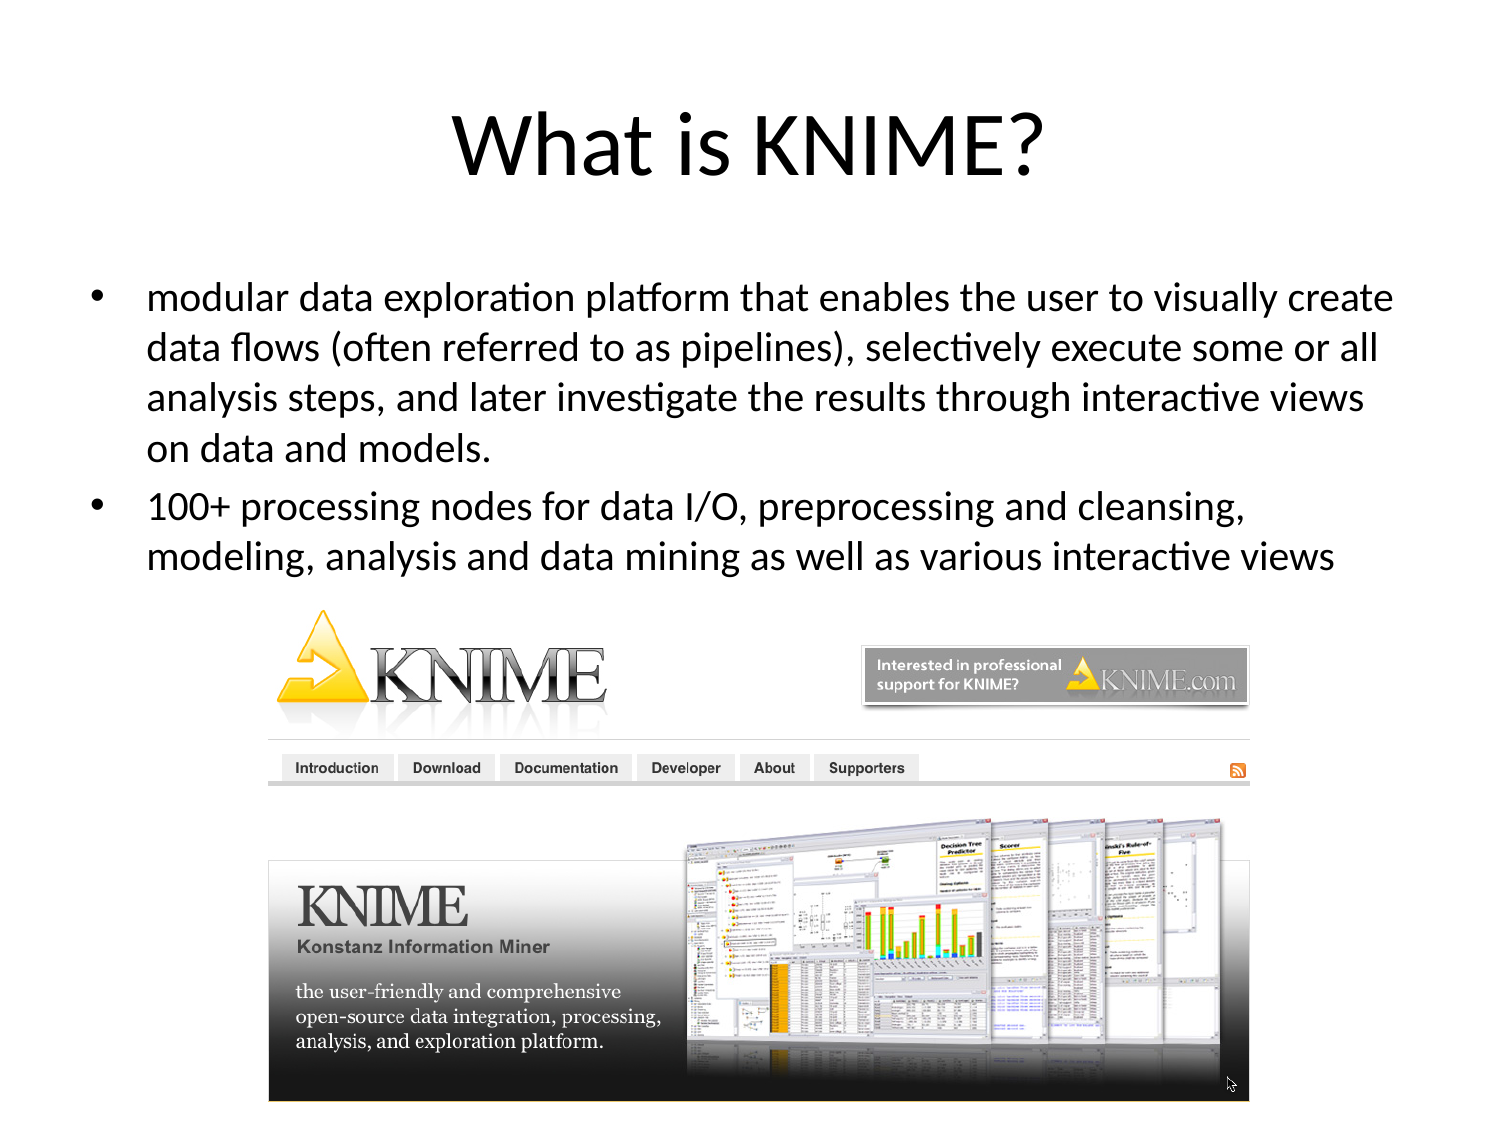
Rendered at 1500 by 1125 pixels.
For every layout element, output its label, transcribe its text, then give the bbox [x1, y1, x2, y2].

list modular data exploration platform that enables the user to visually create data flows (often referred to as pipelines), selectively execute some or all analysis steps, and later investigate the results through interactive views on data and models. 100+ processing nodes for data I/O, preprocessing and cleansing, modeling, analysis and data mining as well as various interactive views [75, 262, 1425, 1005]
picture [251, 603, 1269, 1102]
title What is KNIME? [75, 45, 1425, 233]
